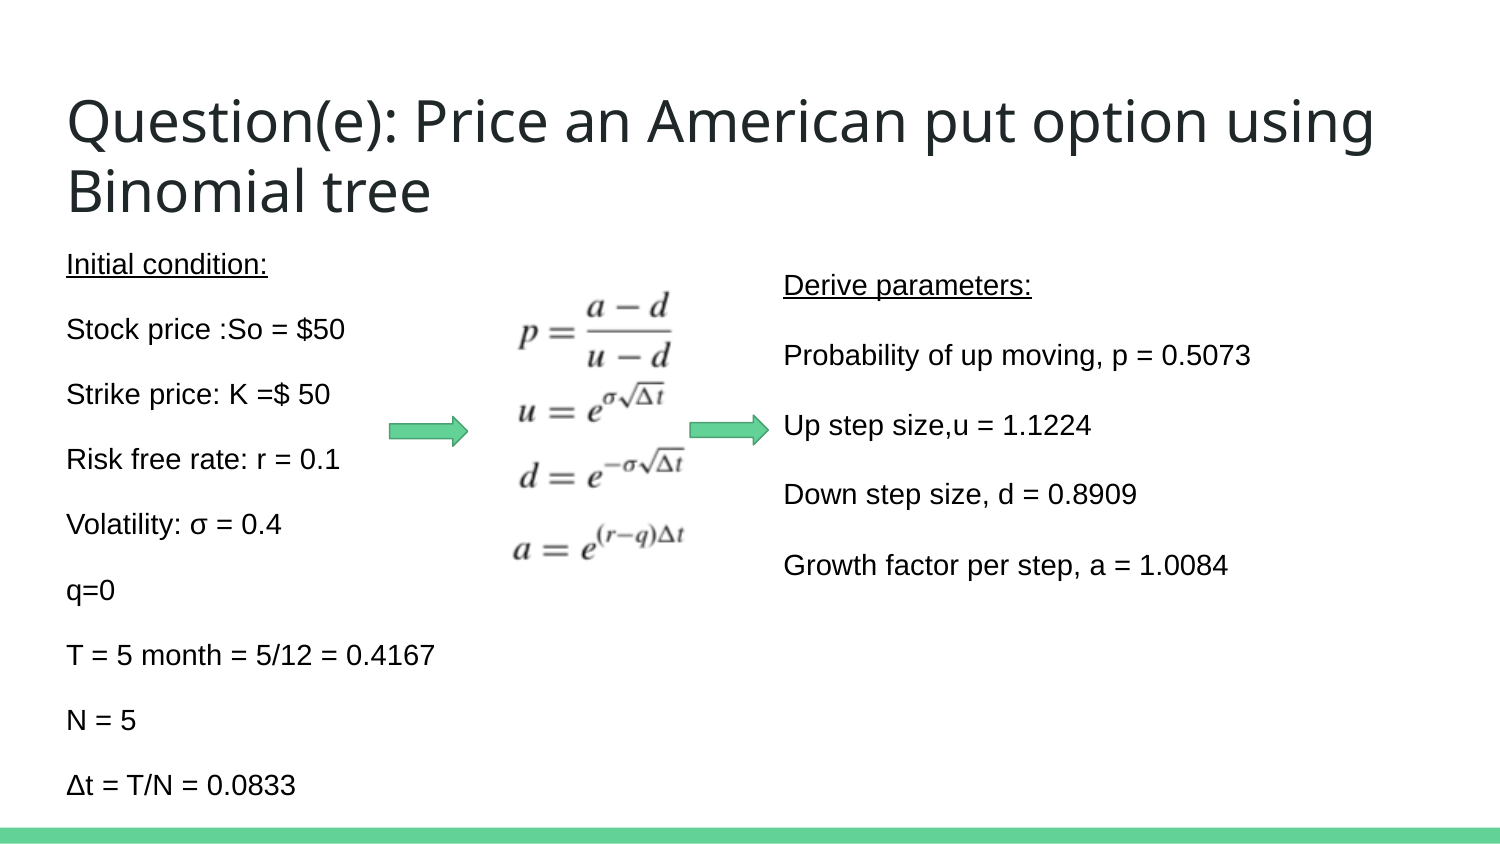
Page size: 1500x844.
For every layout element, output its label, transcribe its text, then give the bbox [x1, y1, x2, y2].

picture [467, 274, 718, 588]
text_box [723, 415, 769, 445]
list Initial condition: Stock price :So = $50 Strike price: K =$ 50 Risk free rate: r = 0.1 Volatility: σ = 0.4 q=0 T = 5 month = 5/12 = 0.4167 N = 5 Δt = T/N = 0.0833 [51, 224, 507, 786]
text_box Derive parameters: Probability of up moving, p = 0.5073 Up step size,u = 1.1224 Down step size, d = 0.8909 Growth factor per step, a = 1.0084 [768, 251, 1500, 563]
text_box [389, 416, 462, 447]
title Question(e): Price an American put option using Binomial tree [51, 69, 1449, 164]
